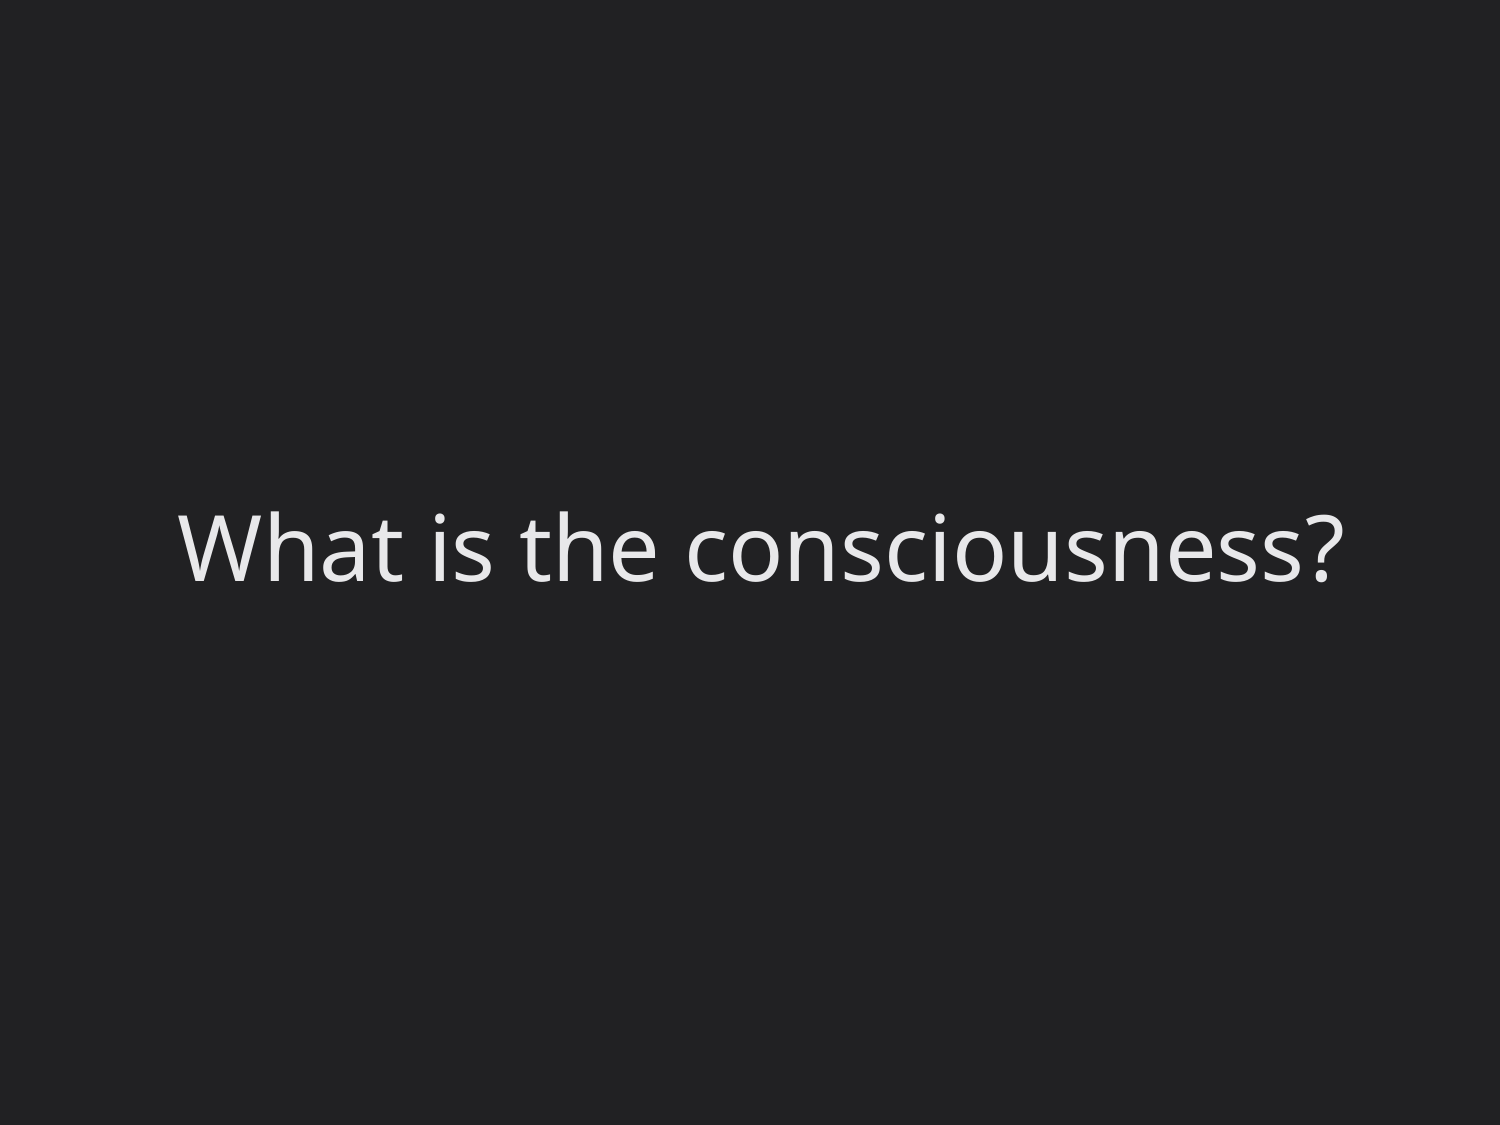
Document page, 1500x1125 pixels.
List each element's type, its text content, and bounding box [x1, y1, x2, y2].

text_box What is the consciousness? [110, 442, 1413, 647]
